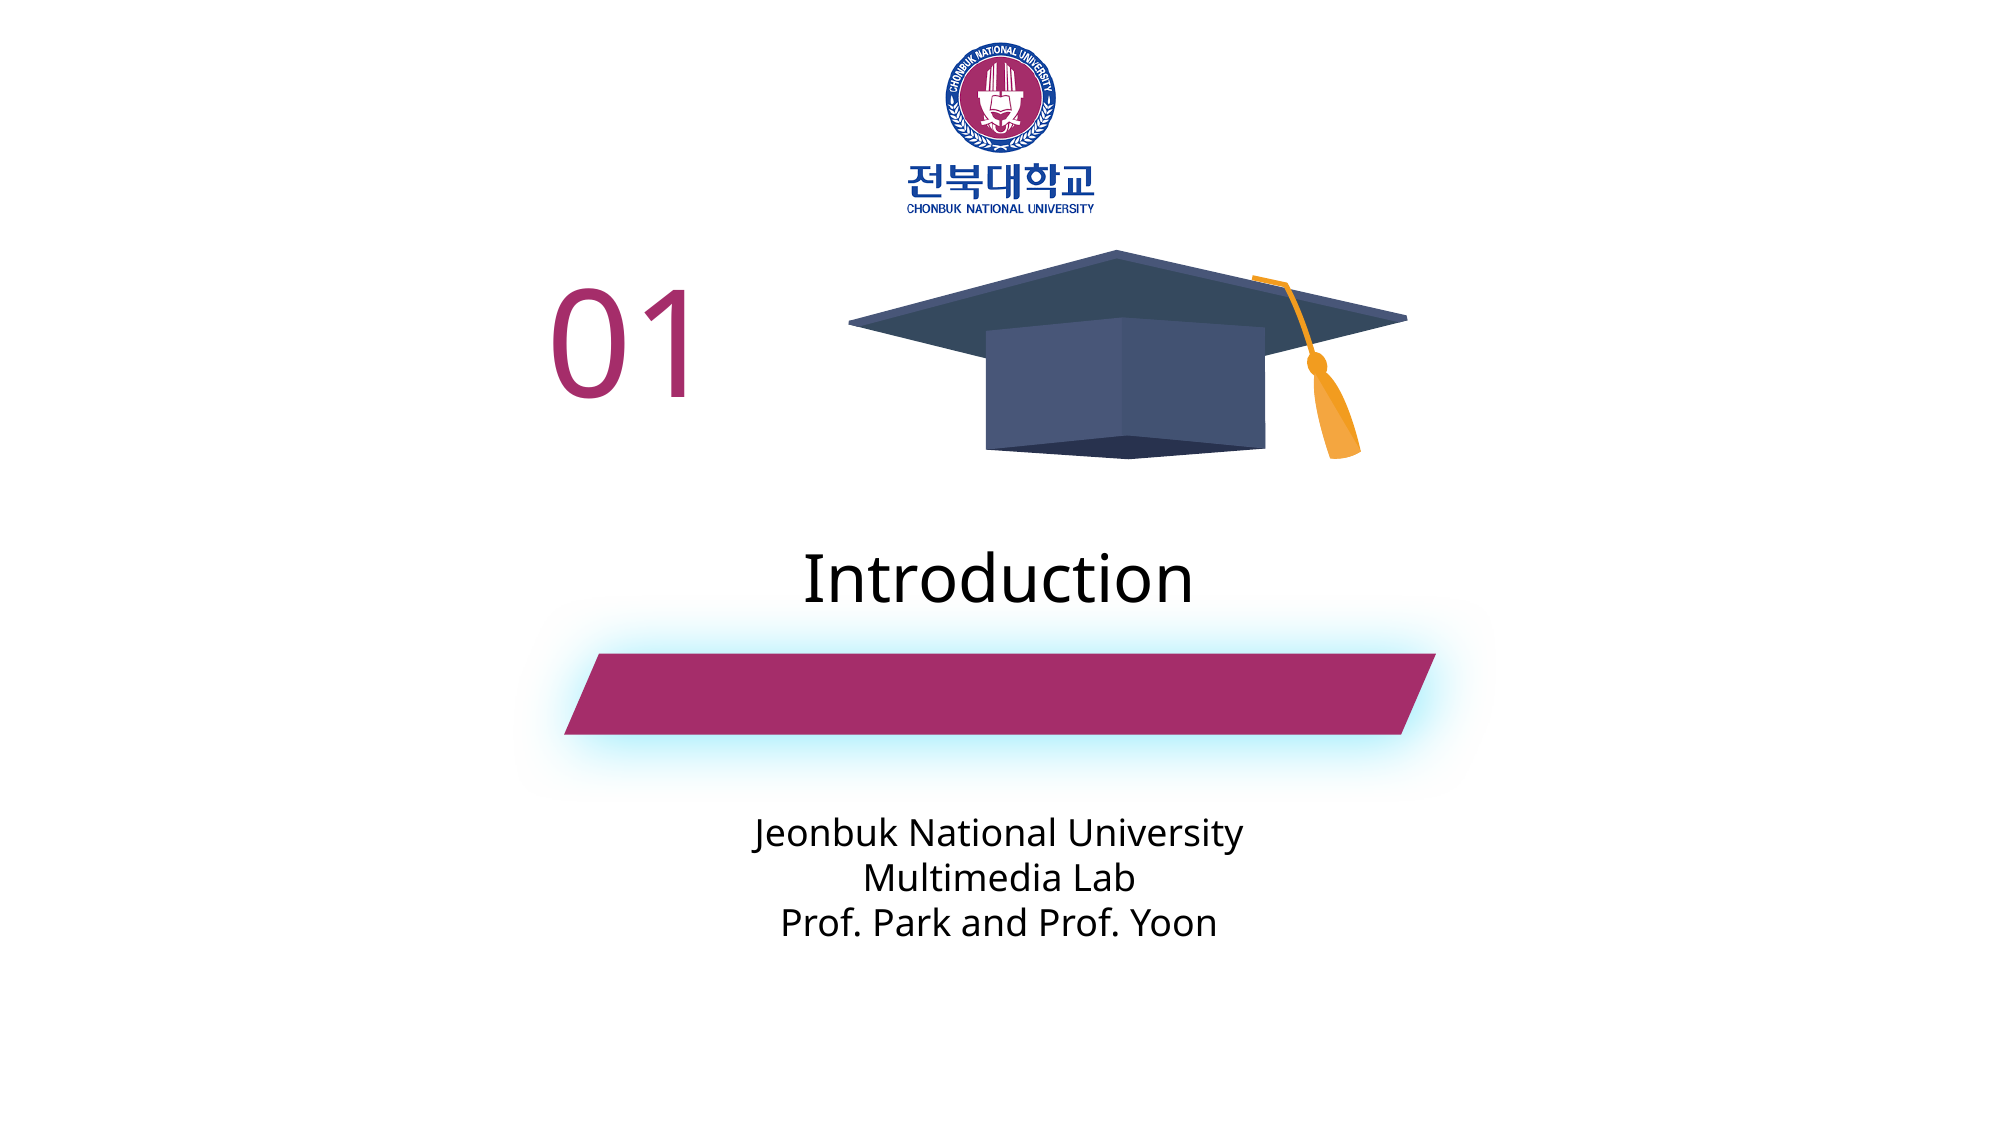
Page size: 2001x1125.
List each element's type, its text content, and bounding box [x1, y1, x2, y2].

picture [895, 35, 1105, 232]
title Introduction [564, 535, 1436, 627]
